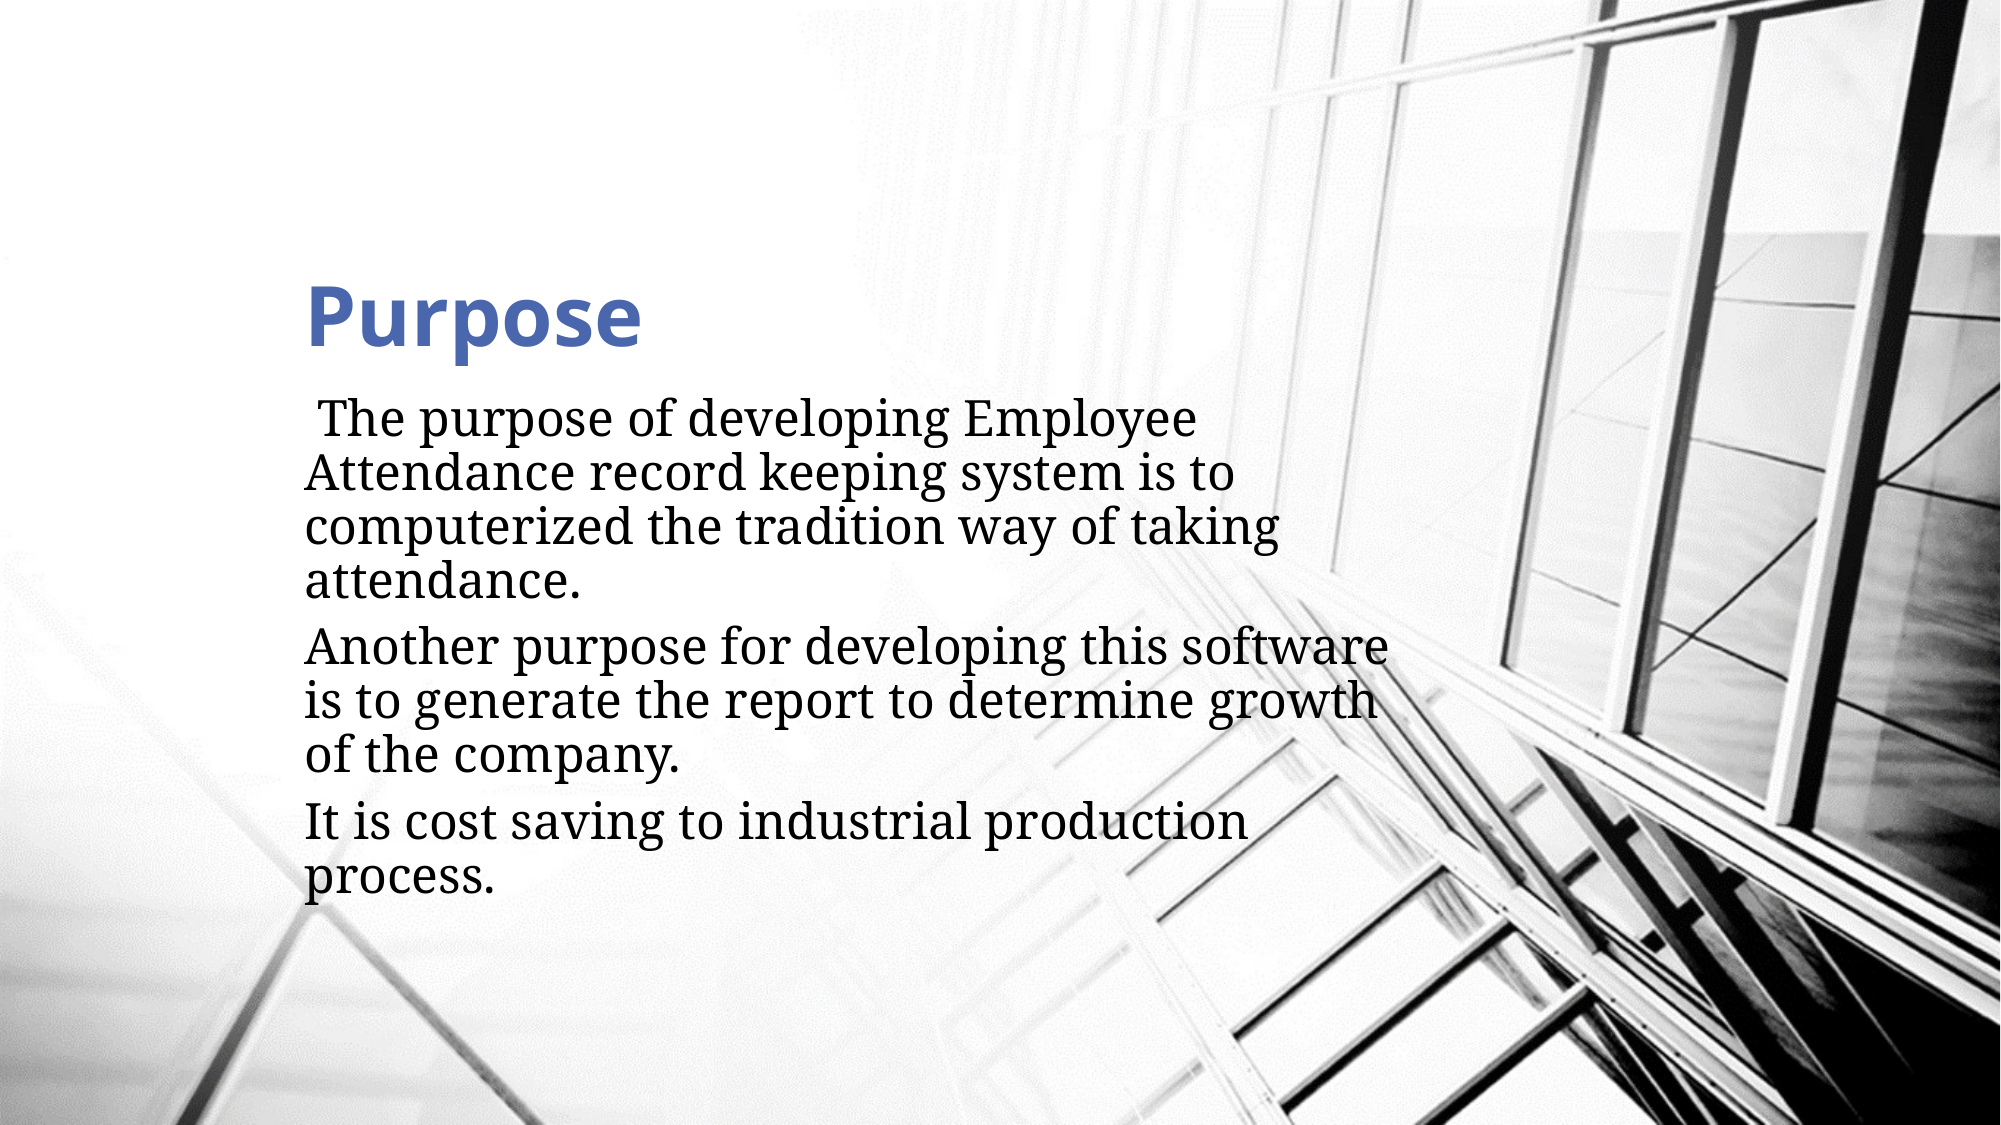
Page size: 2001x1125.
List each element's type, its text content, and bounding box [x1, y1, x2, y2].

title Purpose [289, 79, 1115, 370]
subtitle The purpose of developing Employee Attendance record keeping system is to computerized the tradition way of taking attendance. Another purpose for developing this software is to generate the report to determine growth of the company. It is cost saving to industrial production process. [289, 385, 1427, 913]
picture [0, 0, 2001, 1125]
